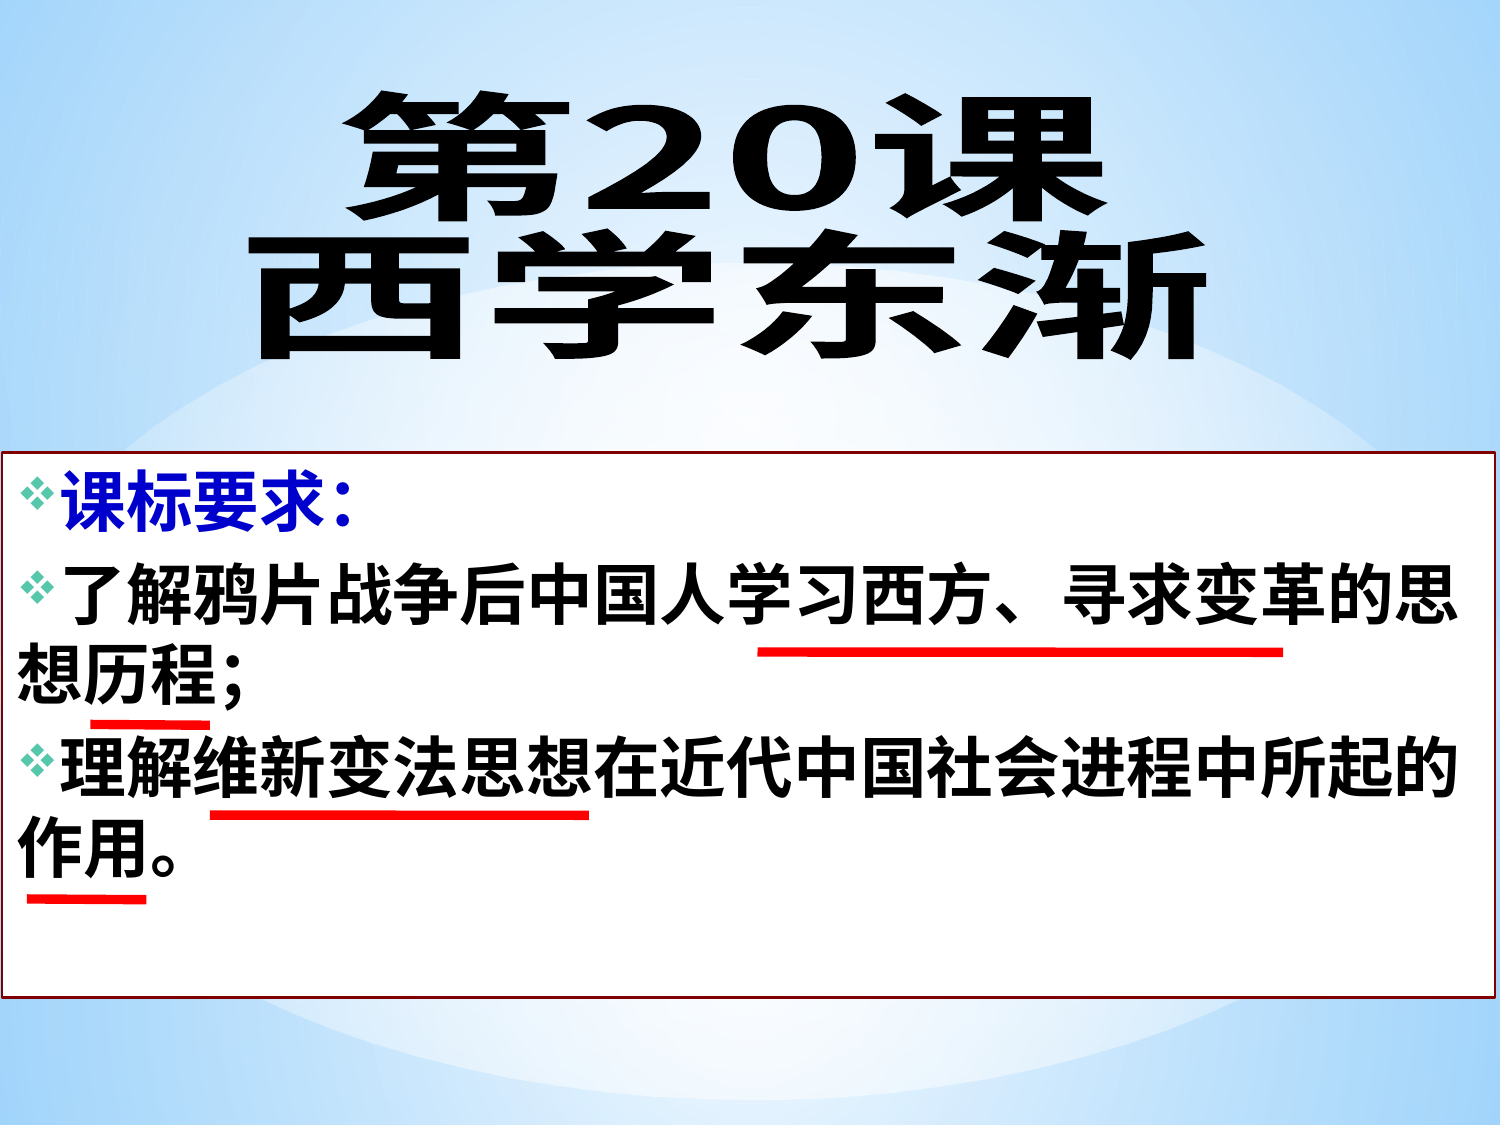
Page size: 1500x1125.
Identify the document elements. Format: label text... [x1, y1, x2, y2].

text_box 课标要求： 了解鸦片战争后中国人学习西方、寻求变革的思想历程； 理解维新变法思想在近代中国社会进程中所起的作用。 [1, 451, 1496, 999]
